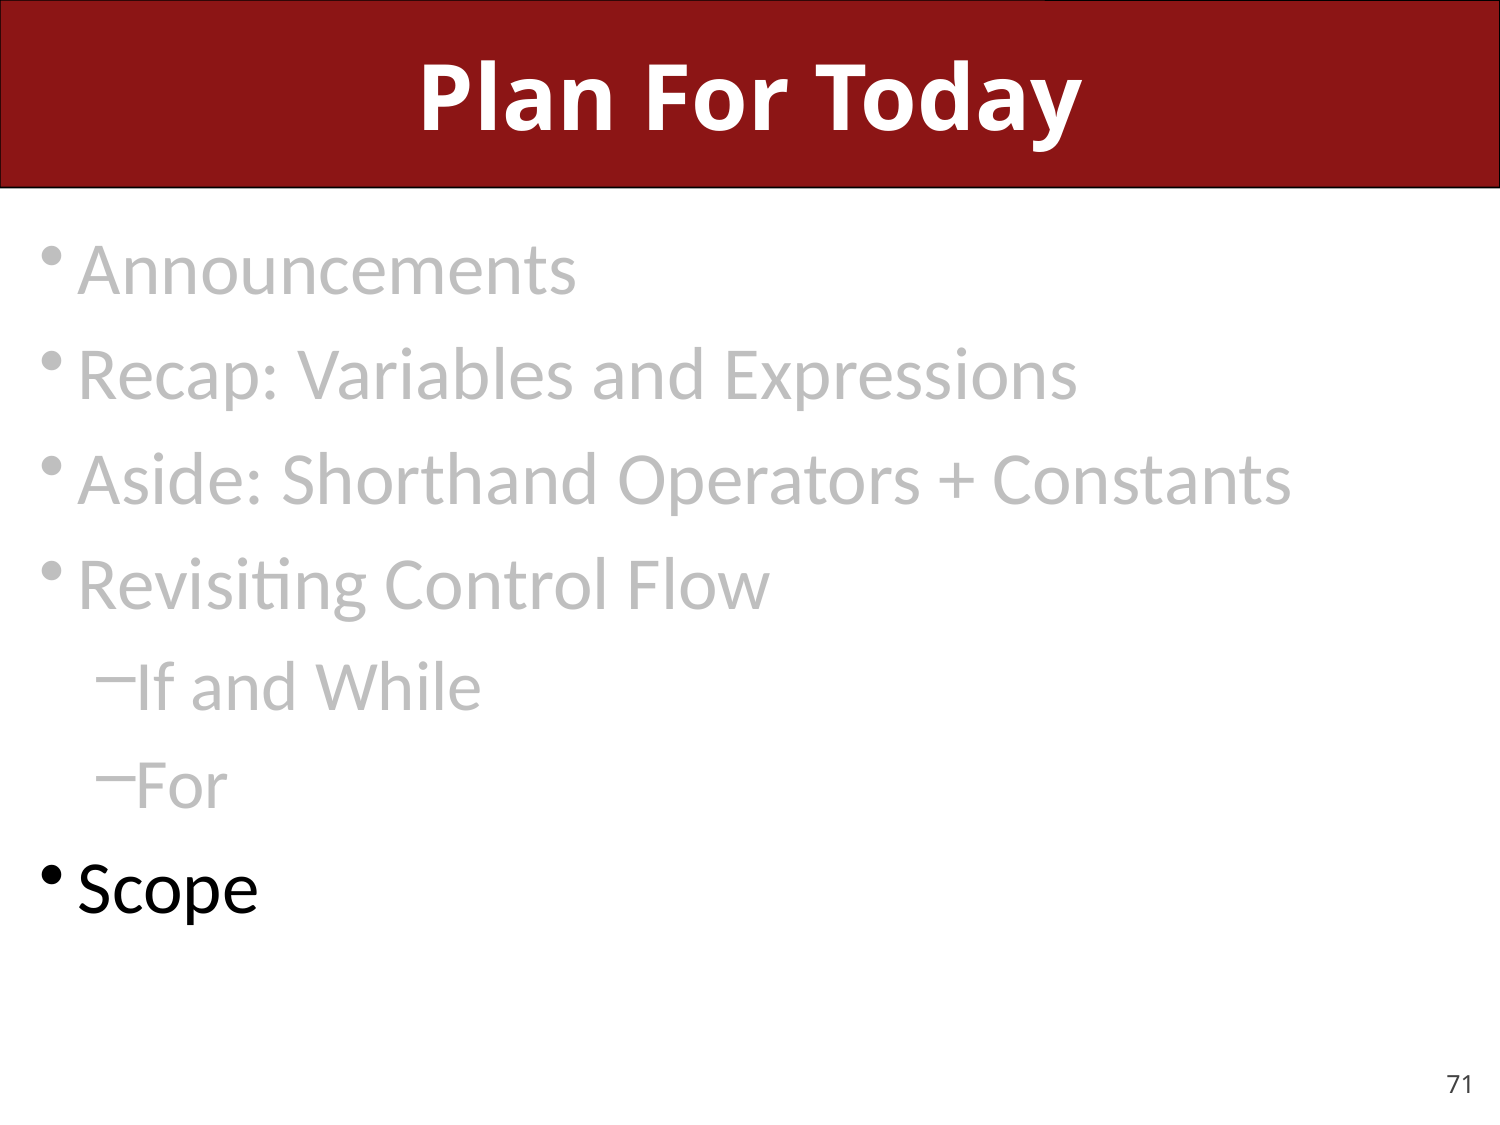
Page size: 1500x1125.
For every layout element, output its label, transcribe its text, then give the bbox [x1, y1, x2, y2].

list Announcements Recap: Variables and Expressions Aside: Shorthand Operators + Constants Revisiting Control Flow If and While For Scope [24, 212, 1475, 1063]
title Plan For Today [75, 0, 1425, 188]
